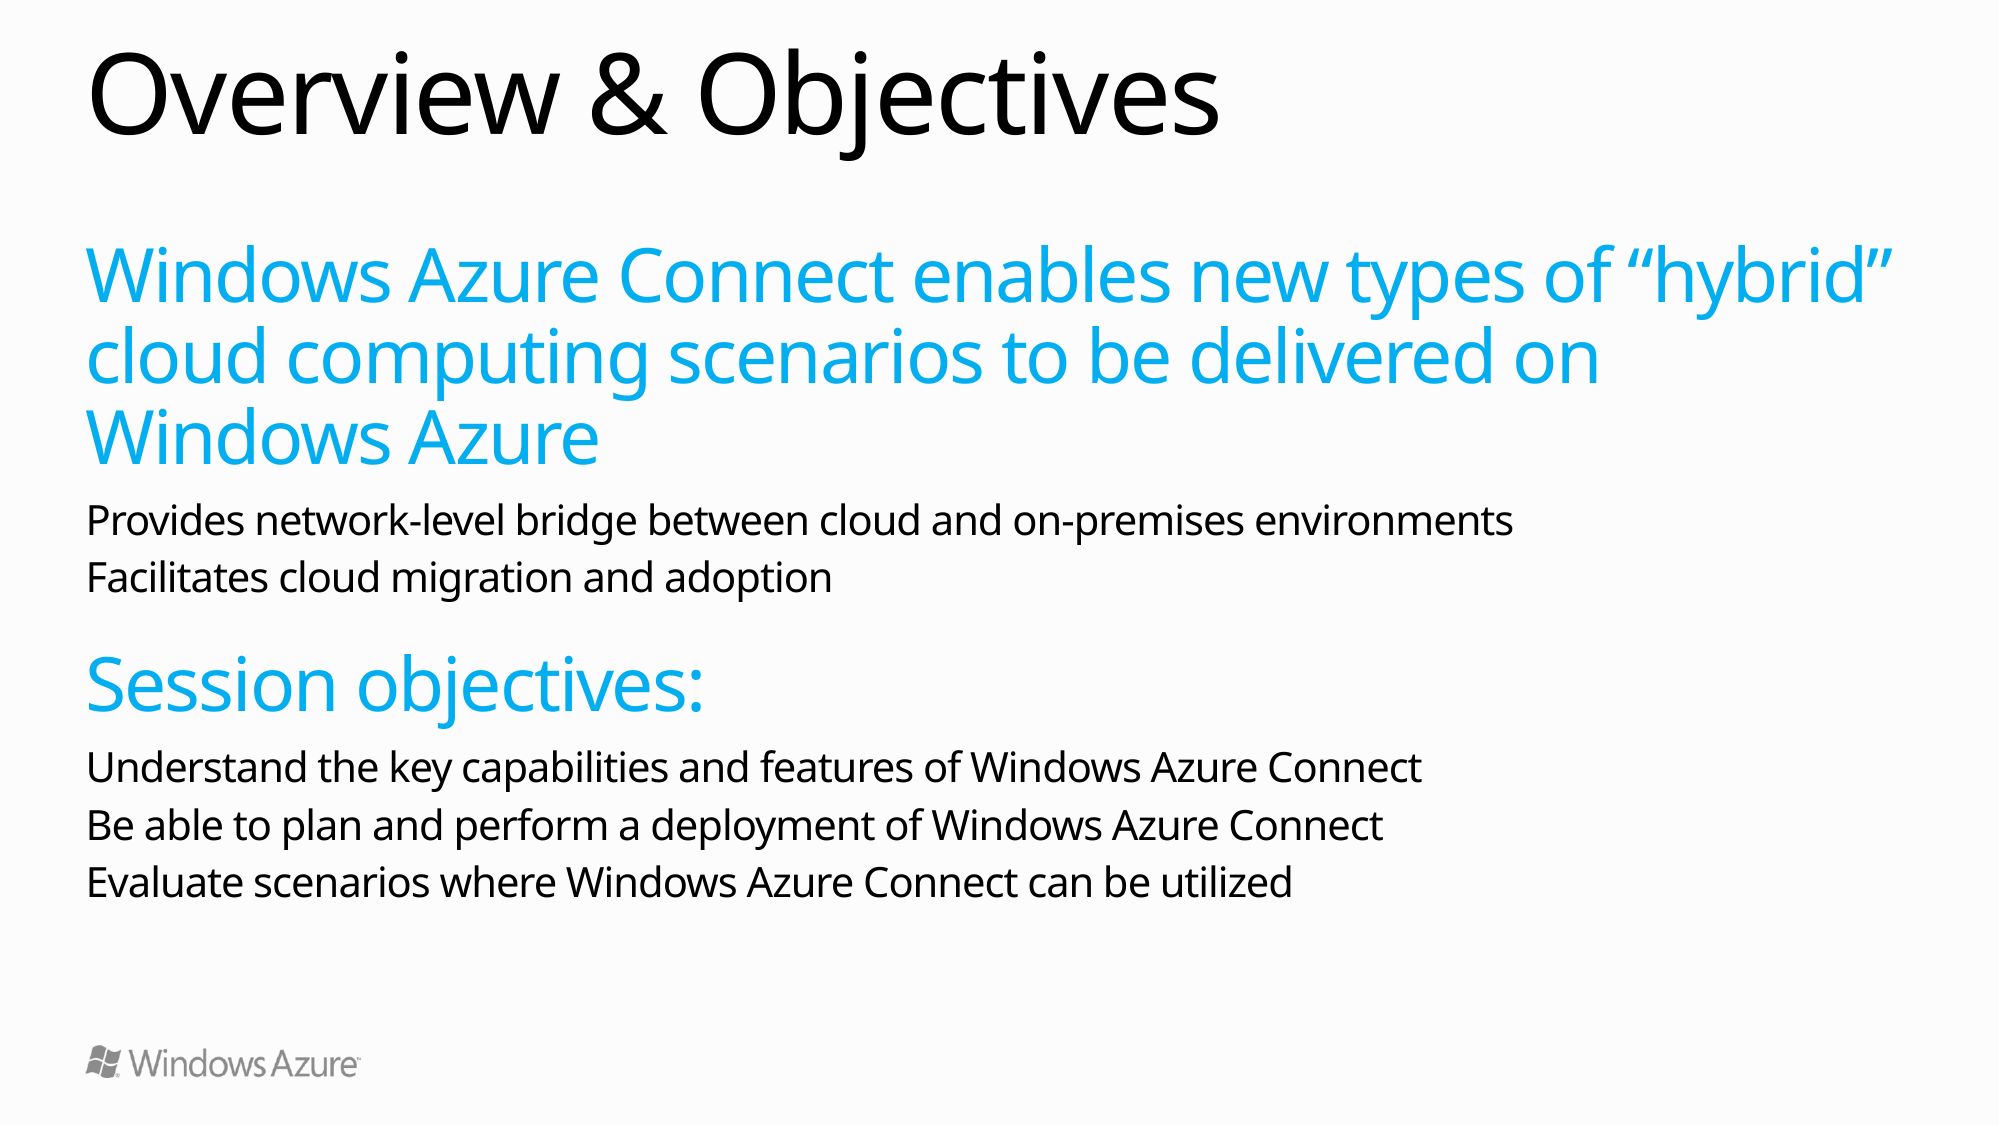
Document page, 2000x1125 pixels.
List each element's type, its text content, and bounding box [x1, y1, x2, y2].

list Windows Azure Connect enables new types of “hybrid” cloud computing scenarios to be delivered on Windows Azure Provides network-level bridge between cloud and on-premises environments Facilitates cloud migration and adoption Session objectives: Understand the key capabilities and features of Windows Azure Connect Be able to plan and perform a deployment of Windows Azure Connect Evaluate scenarios where Windows Azure Connect can be utilized [85, 237, 1914, 832]
title Overview & Objectives [85, 37, 1914, 161]
